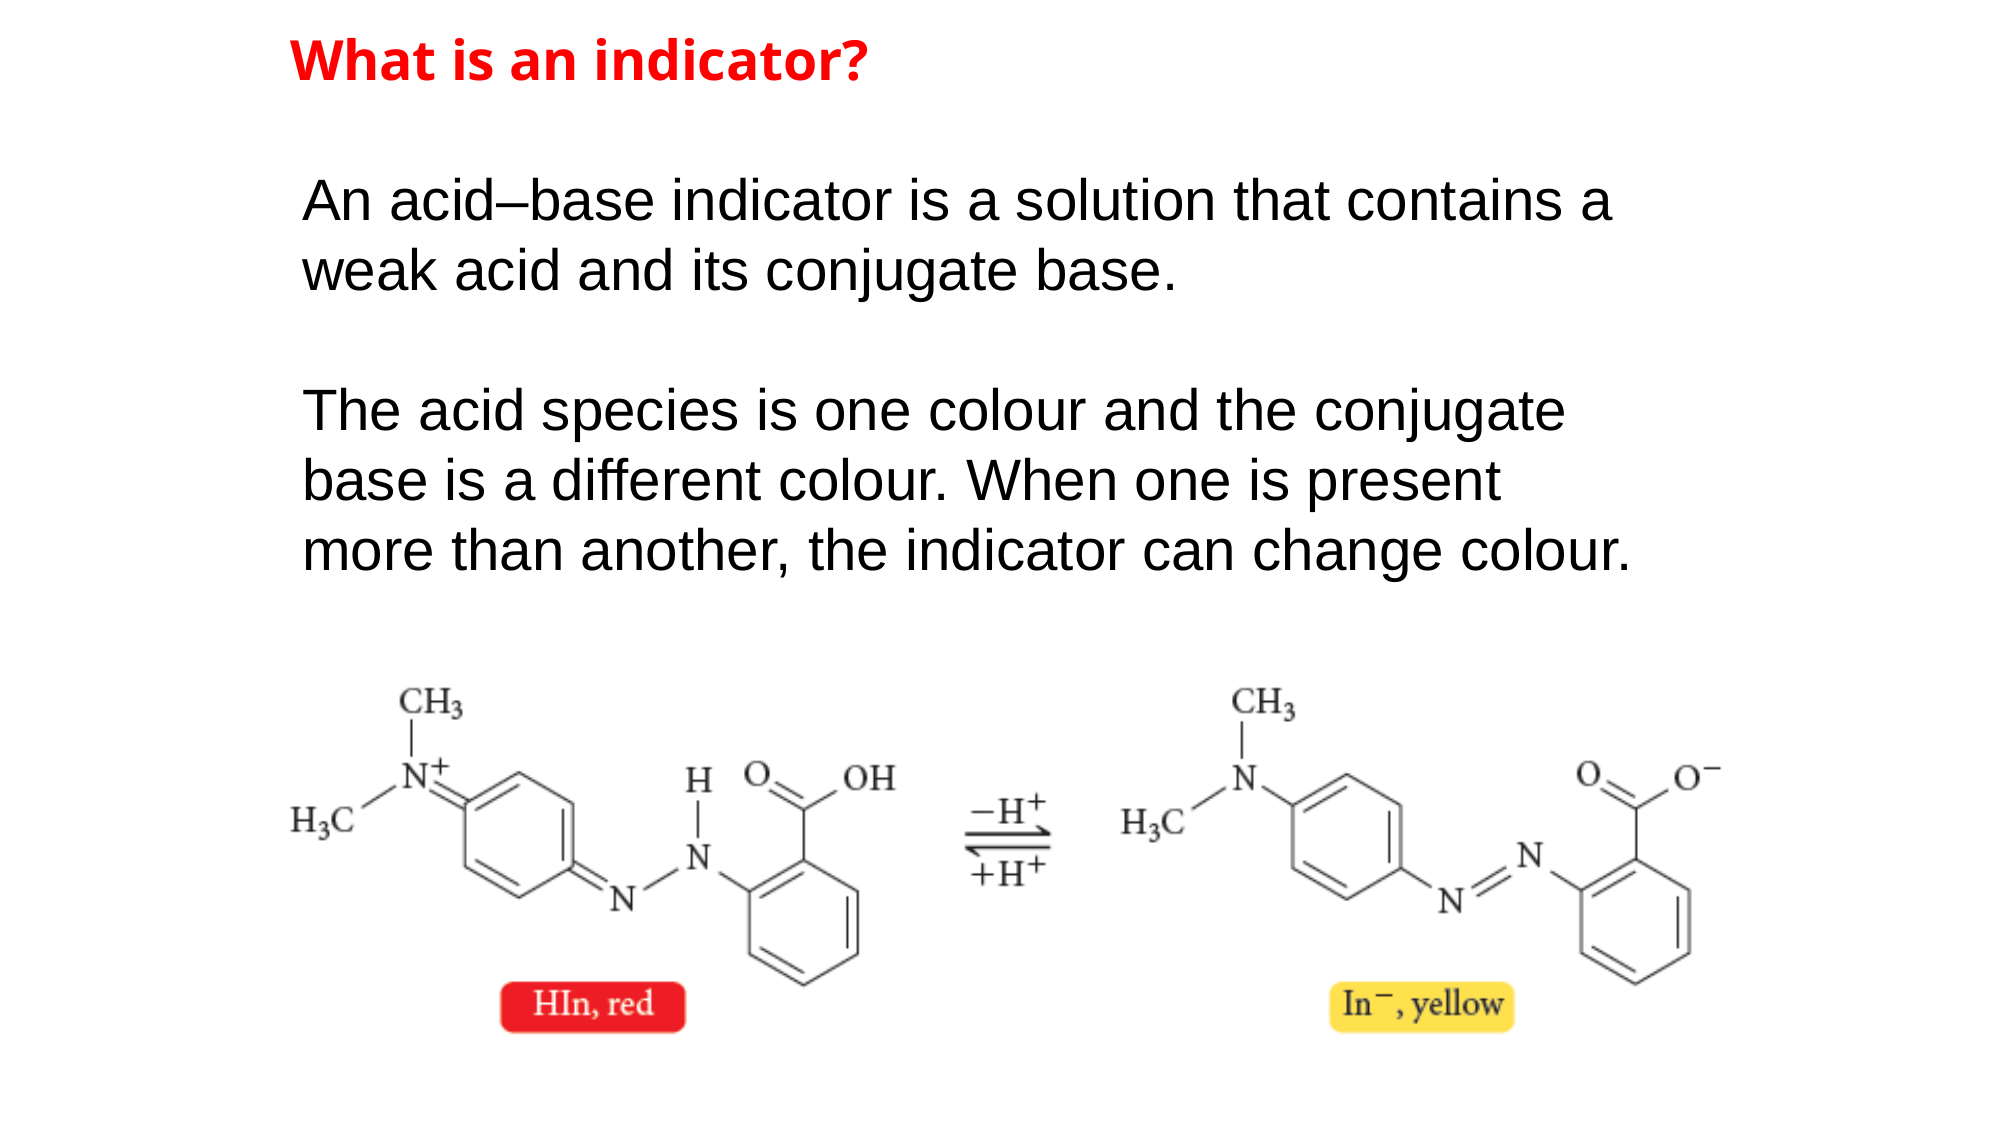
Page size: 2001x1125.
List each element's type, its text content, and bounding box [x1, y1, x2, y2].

picture [249, 649, 1750, 1076]
text_box An acid–base indicator is a solution that contains a weak acid and its conjugate base. The acid species is one colour and the conjugate base is a different colour. When one is present more than another, the indicator can change colour. [287, 155, 1650, 590]
title What is an indicator? [275, 24, 1663, 100]
